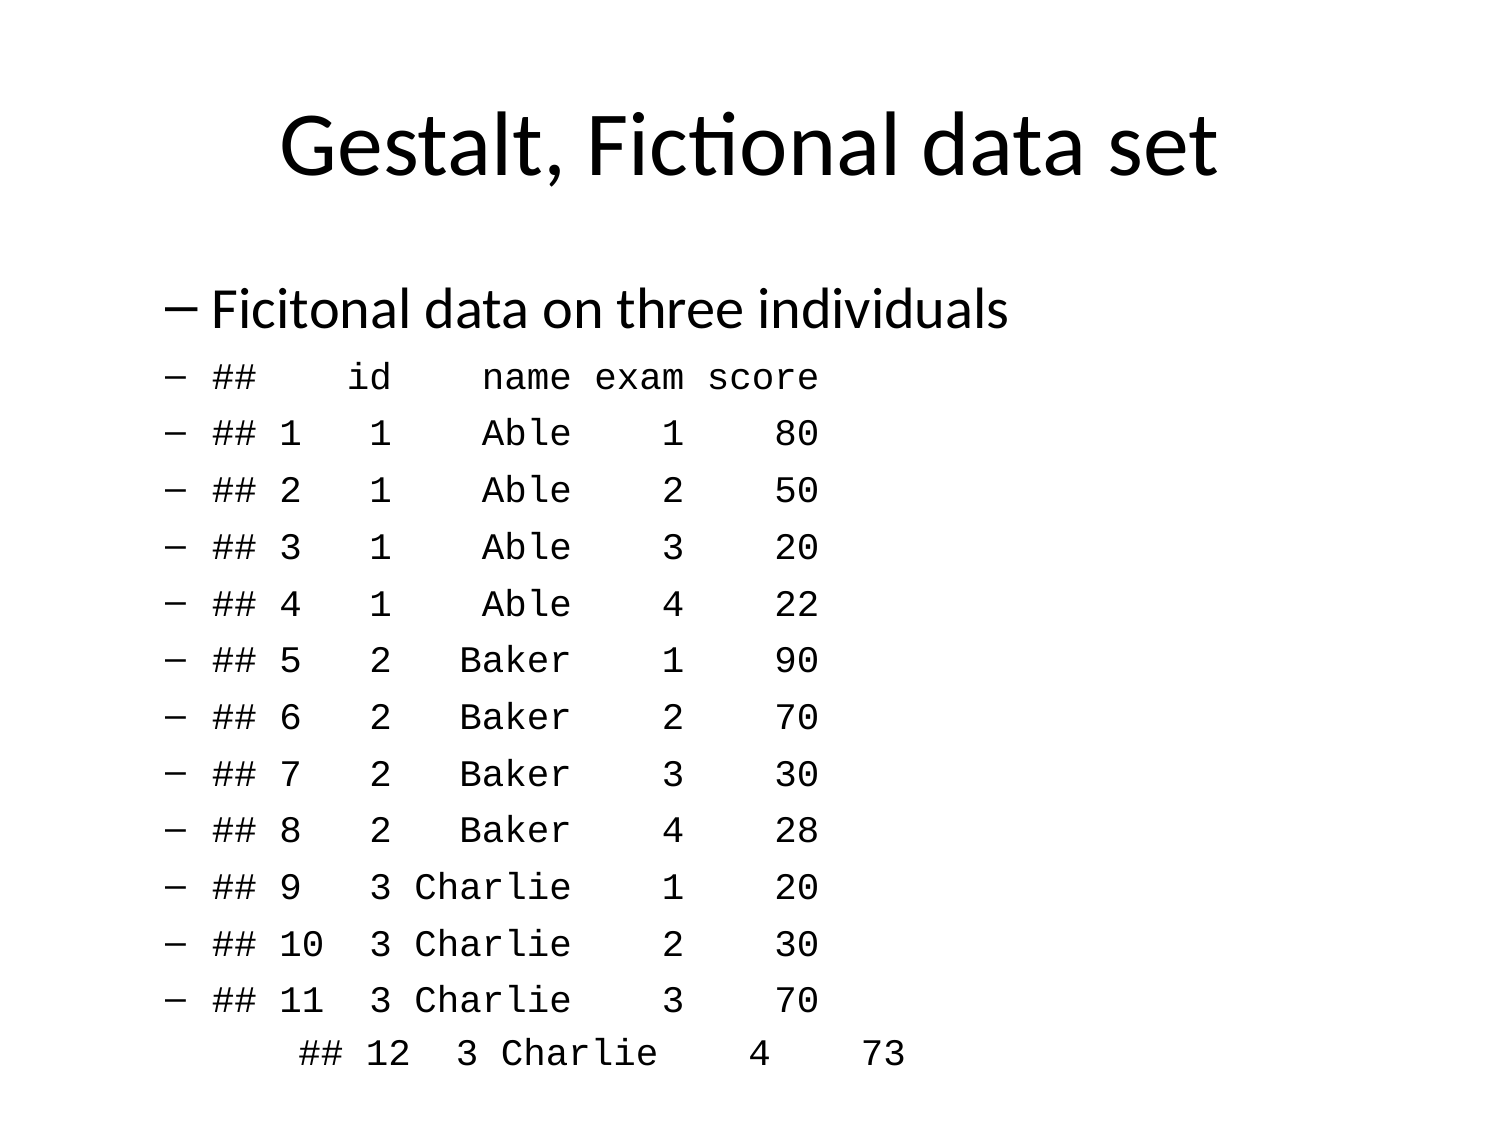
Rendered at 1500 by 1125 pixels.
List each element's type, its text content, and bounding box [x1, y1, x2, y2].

title Gestalt, Fictional data set [75, 45, 1425, 233]
list Ficitonal data on three individuals ## id name exam score ## 1 1 Able 1 80 ## 2 1 Able 2 50 ## 3 1 Able 3 20 ## 4 1 Able 4 22 ## 5 2 Baker 1 90 ## 6 2 Baker 2 70 ## 7 2 Baker 3 30 ## 8 2 Baker 4 28 ## 9 3 Charlie 1 20 ## 10 3 Charlie 2 30 ## 11 3 Charlie 3 70 ## 12 3 Charlie 4 73 [75, 262, 1425, 1005]
